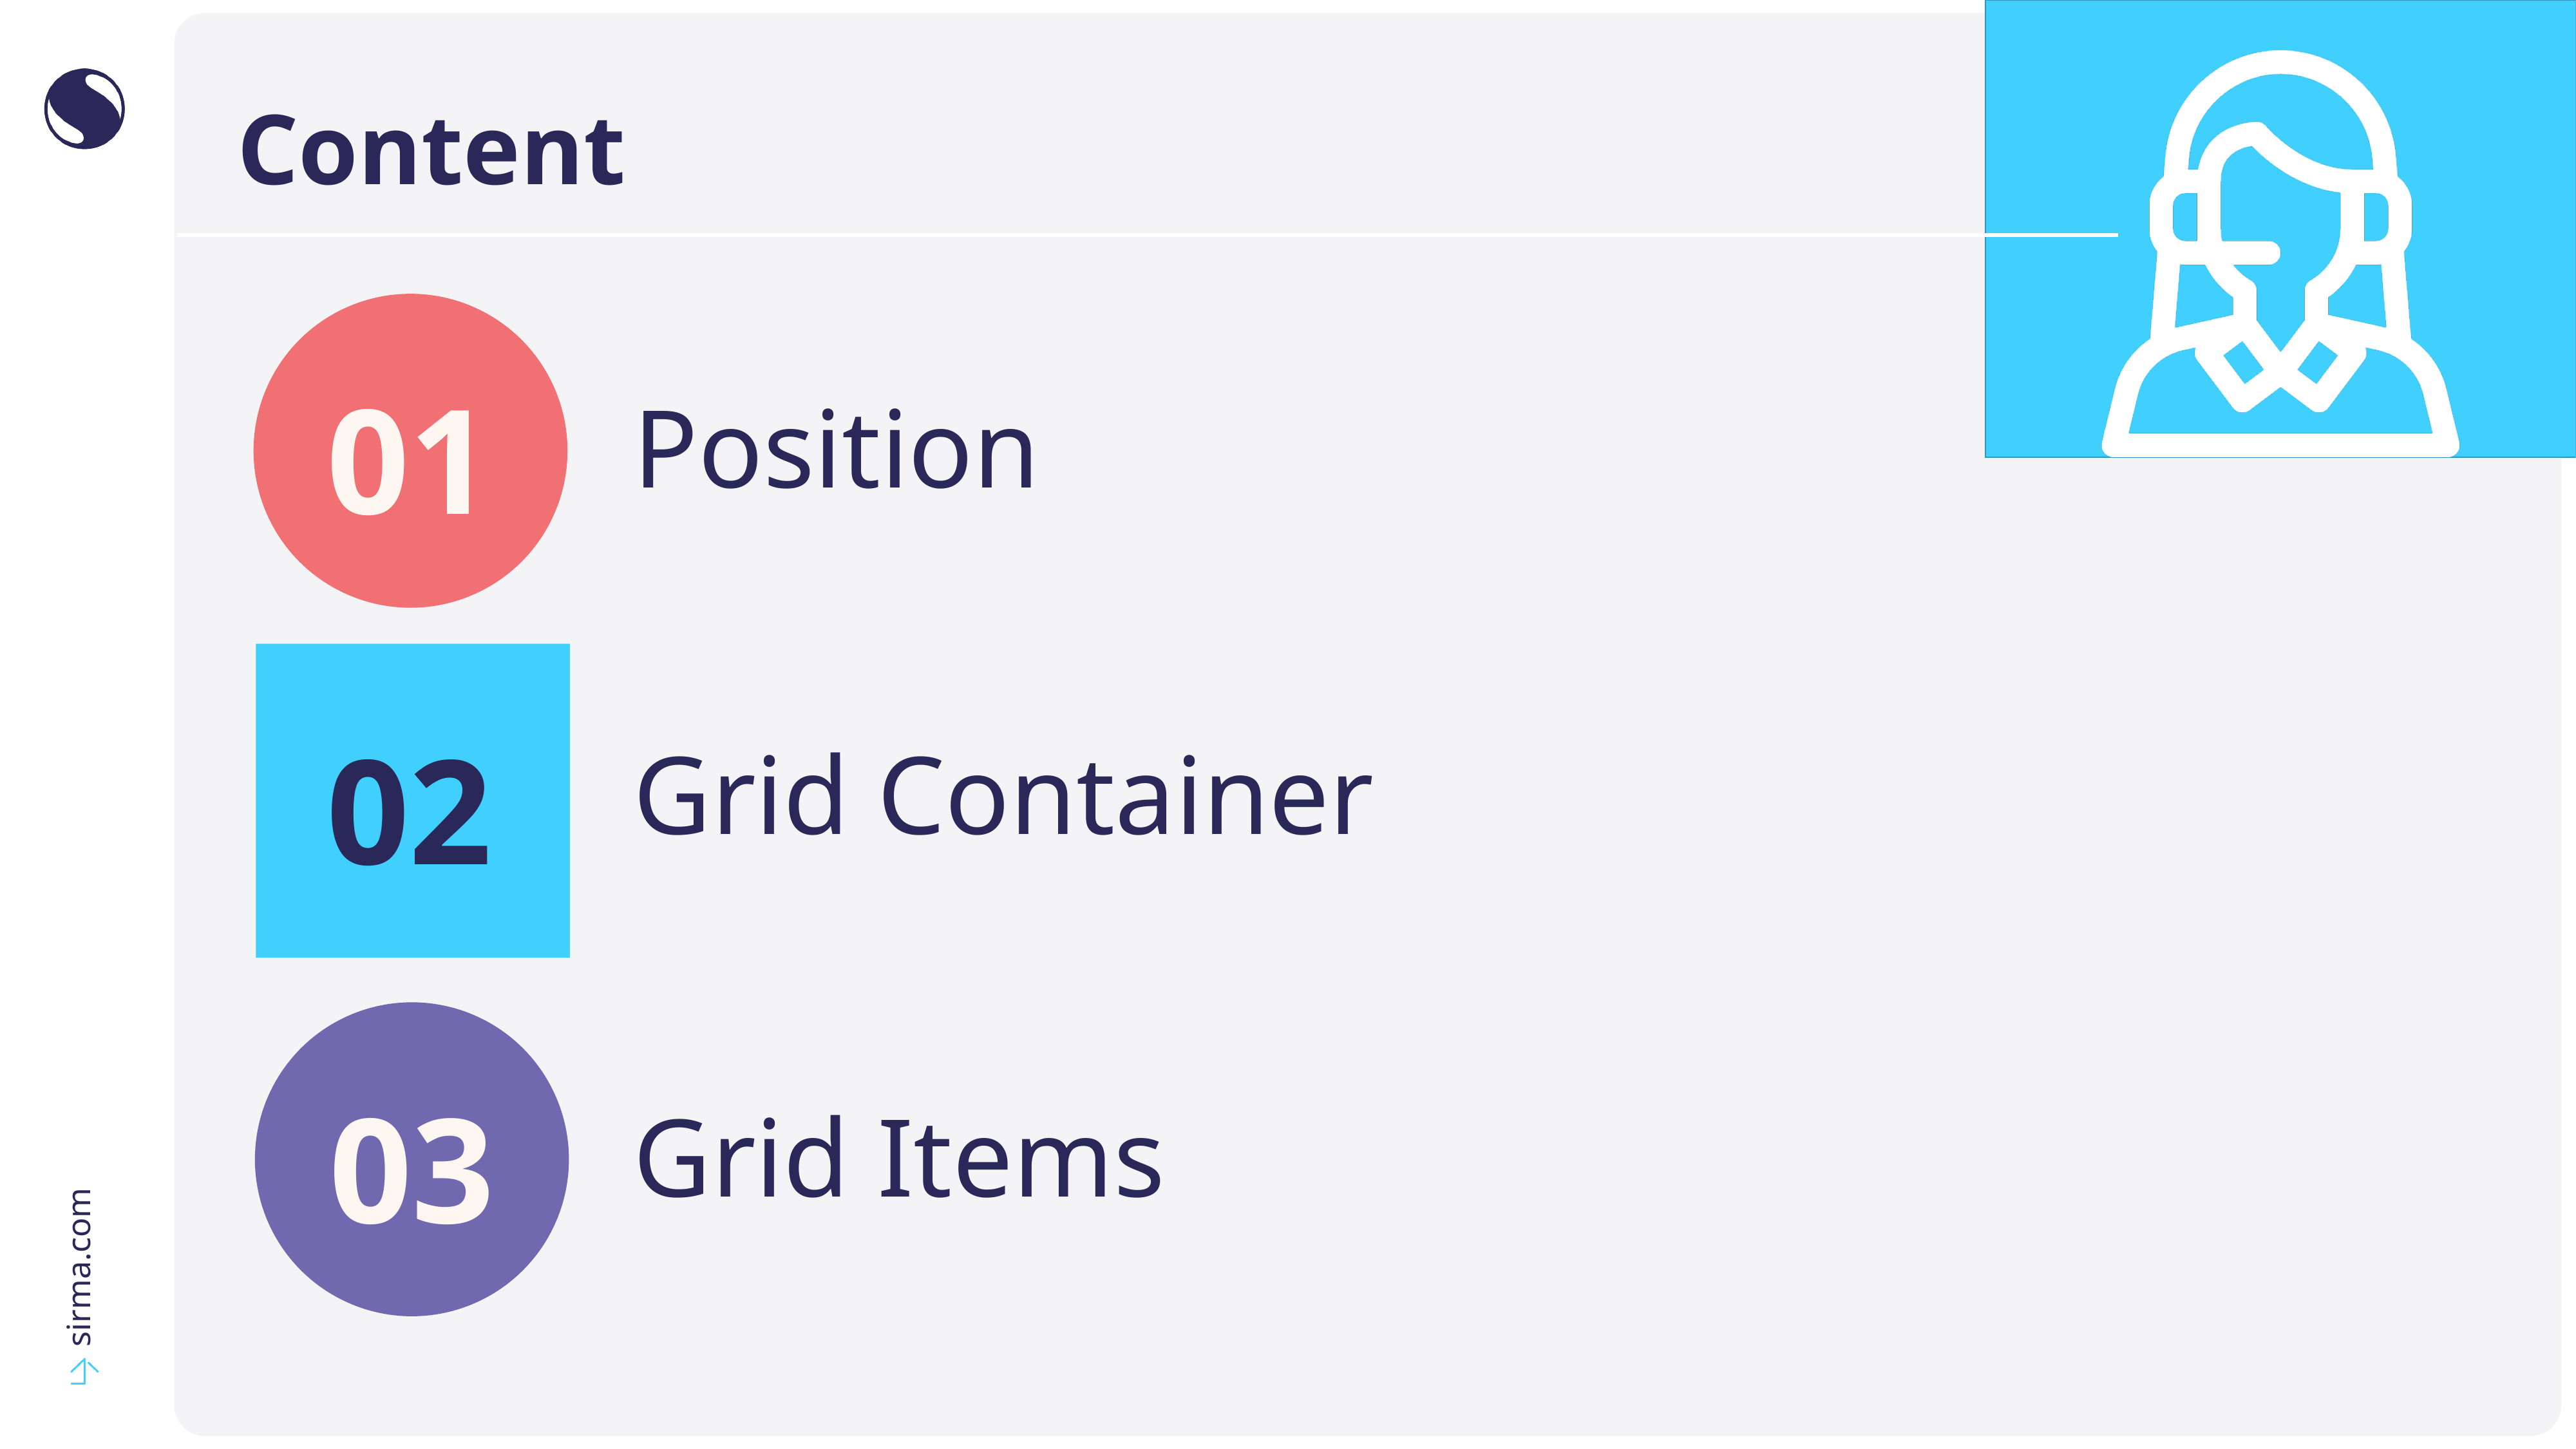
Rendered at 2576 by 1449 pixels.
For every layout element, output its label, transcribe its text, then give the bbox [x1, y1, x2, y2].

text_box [229, 294, 590, 608]
text_box Grid Items [624, 1084, 2051, 1223]
picture [44, 68, 125, 149]
picture [70, 1358, 99, 1385]
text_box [229, 643, 590, 958]
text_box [227, 1002, 597, 1316]
title Content [227, 77, 2118, 230]
picture [2077, 50, 2485, 457]
text_box Grid Container [624, 722, 2118, 861]
text_box Position [624, 375, 1817, 515]
